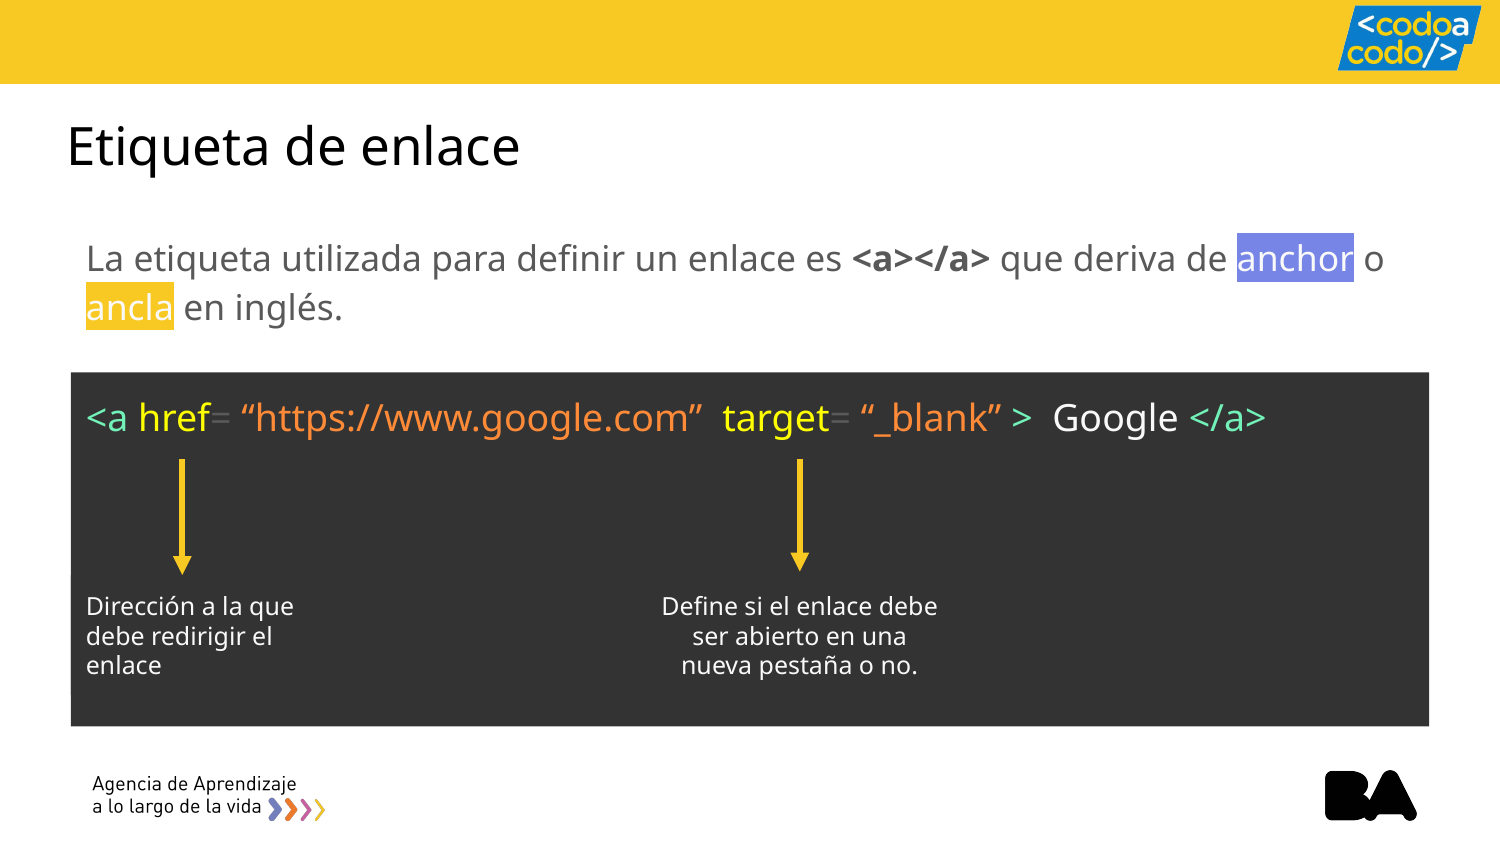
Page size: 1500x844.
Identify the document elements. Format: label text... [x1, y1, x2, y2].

picture [70, 756, 344, 835]
text_box Dirección a la que debe redirigir el enlace [70, 575, 342, 695]
text_box Define si el enlace debe ser abierto en una nueva pestaña o no. [640, 575, 960, 695]
title Etiqueta de enlace [51, 98, 1446, 192]
picture [1337, 5, 1482, 71]
list La etiqueta utilizada para definir un enlace es <a></a> que deriva de anchor o ancla en inglés. [70, 214, 1430, 358]
text_box <a href= “https://www.google.com” target= “_blank” > Google </a> [70, 372, 1430, 727]
picture [1325, 770, 1417, 821]
